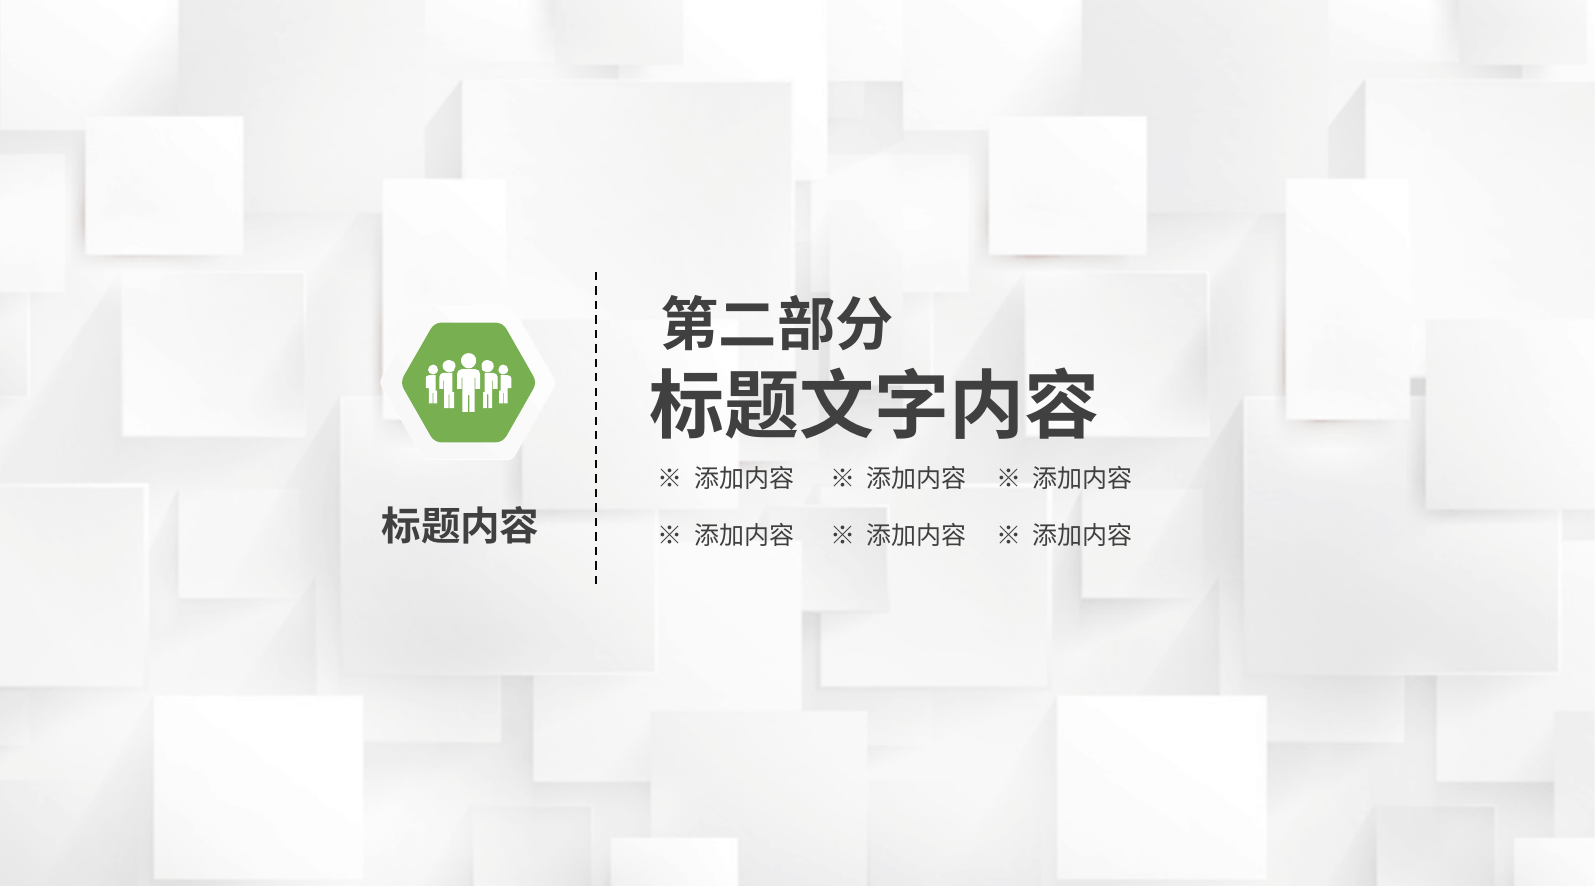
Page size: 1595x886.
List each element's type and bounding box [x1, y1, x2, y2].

text_box [379, 305, 557, 460]
picture [0, 0, 1595, 886]
text_box [401, 322, 536, 443]
